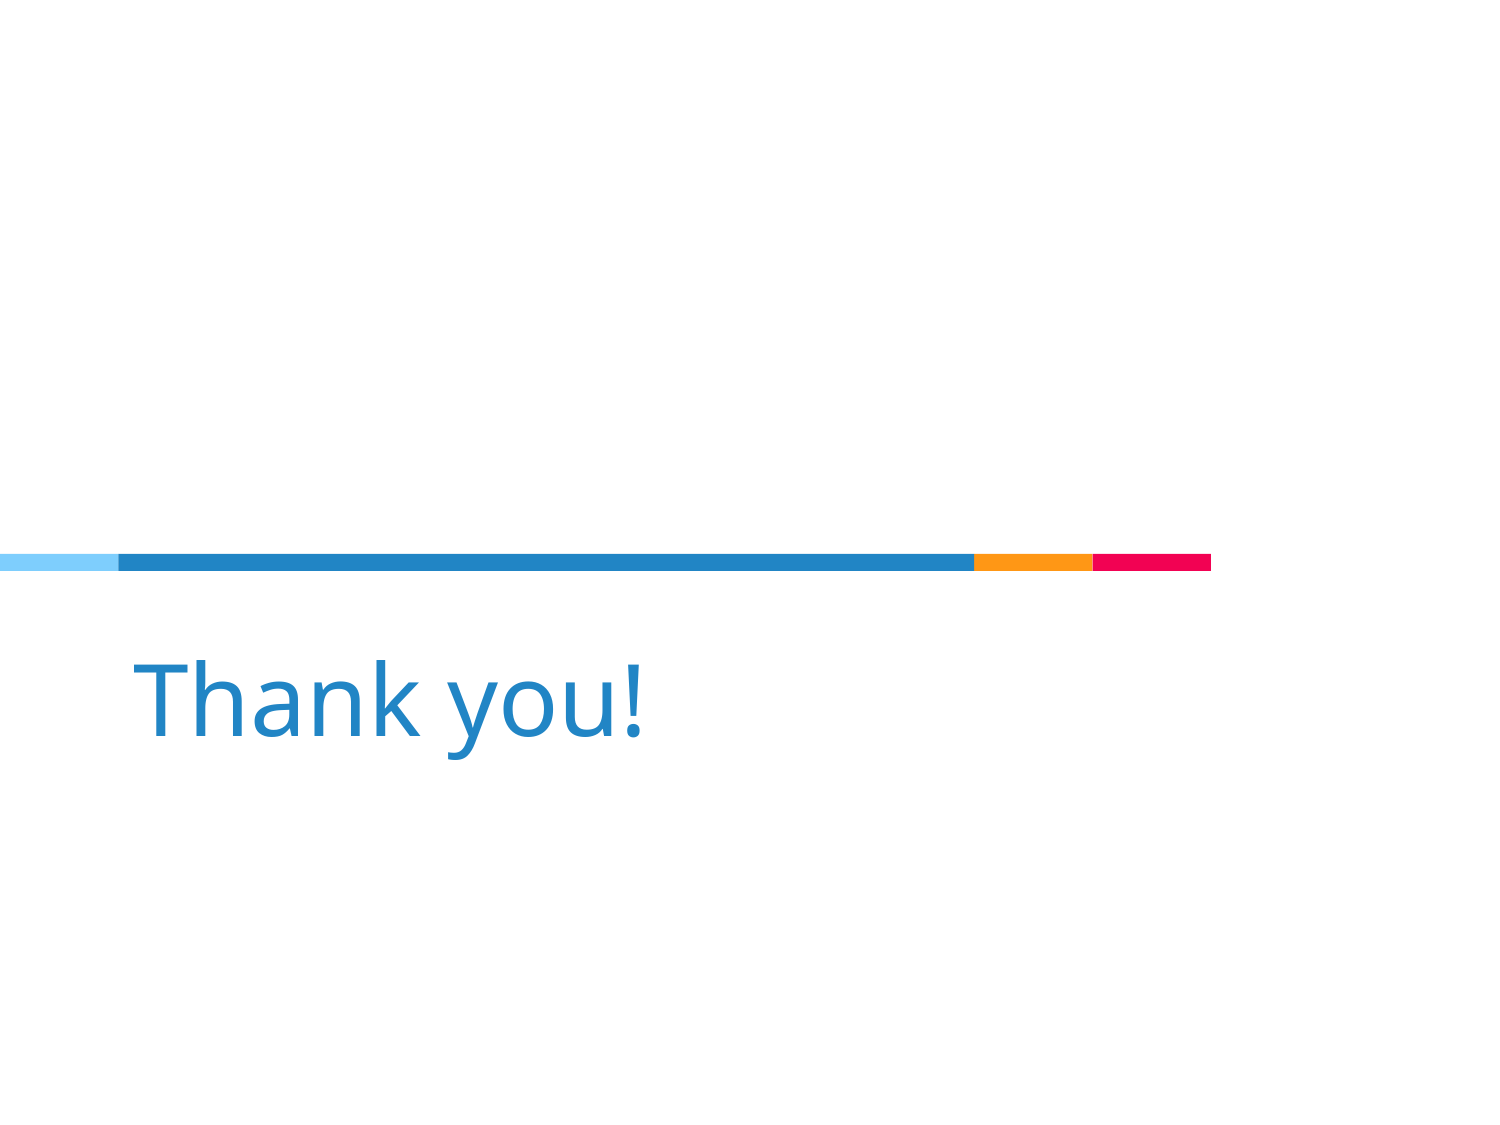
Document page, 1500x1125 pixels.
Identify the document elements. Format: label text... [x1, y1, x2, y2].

title Thank you! [118, 620, 1263, 875]
